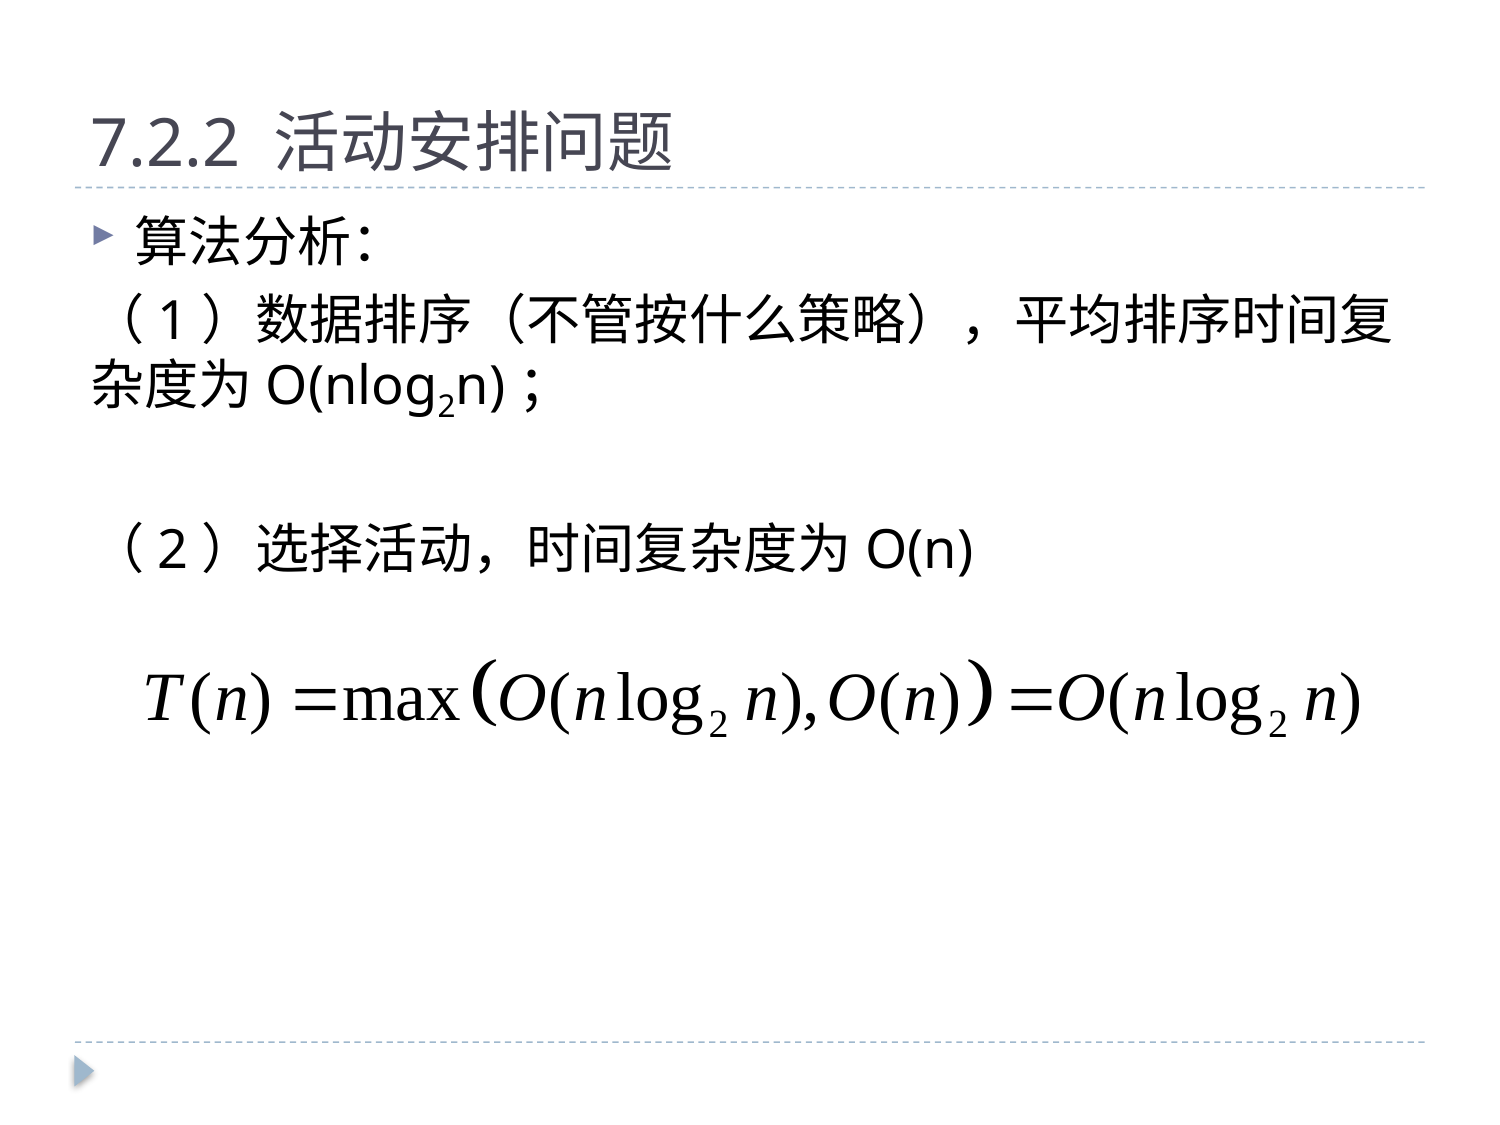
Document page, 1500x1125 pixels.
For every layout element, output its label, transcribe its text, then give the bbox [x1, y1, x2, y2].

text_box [135, 644, 1376, 761]
title 7.2.2 活动安排问题 [75, 24, 1425, 188]
list 算法分析： （1）数据排序（不管按什么策略），平均排序时间复杂度为O(nlog2n)； （2）选择活动，时间复杂度为O(n) [75, 200, 1425, 1010]
